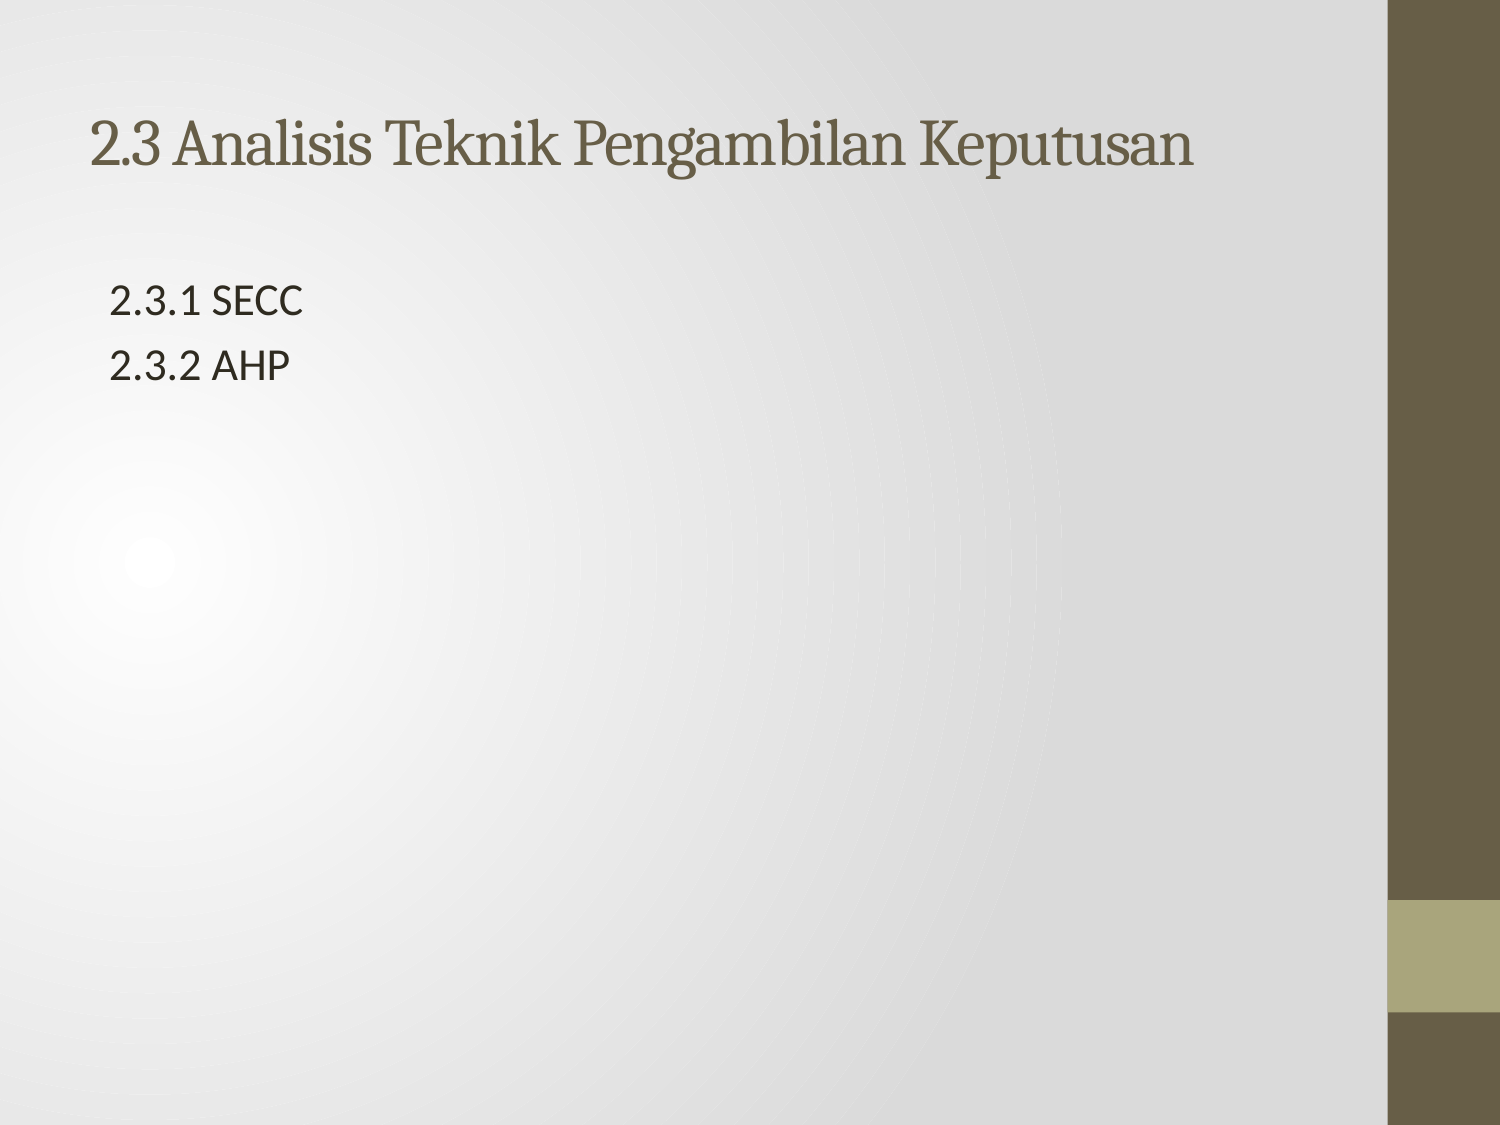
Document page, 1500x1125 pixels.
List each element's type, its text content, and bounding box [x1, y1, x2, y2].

title 2.3 Analisis Teknik Pengambilan Keputusan [75, 45, 1325, 233]
list 2.3.1 SECC 2.3.2 AHP [75, 262, 1325, 1050]
